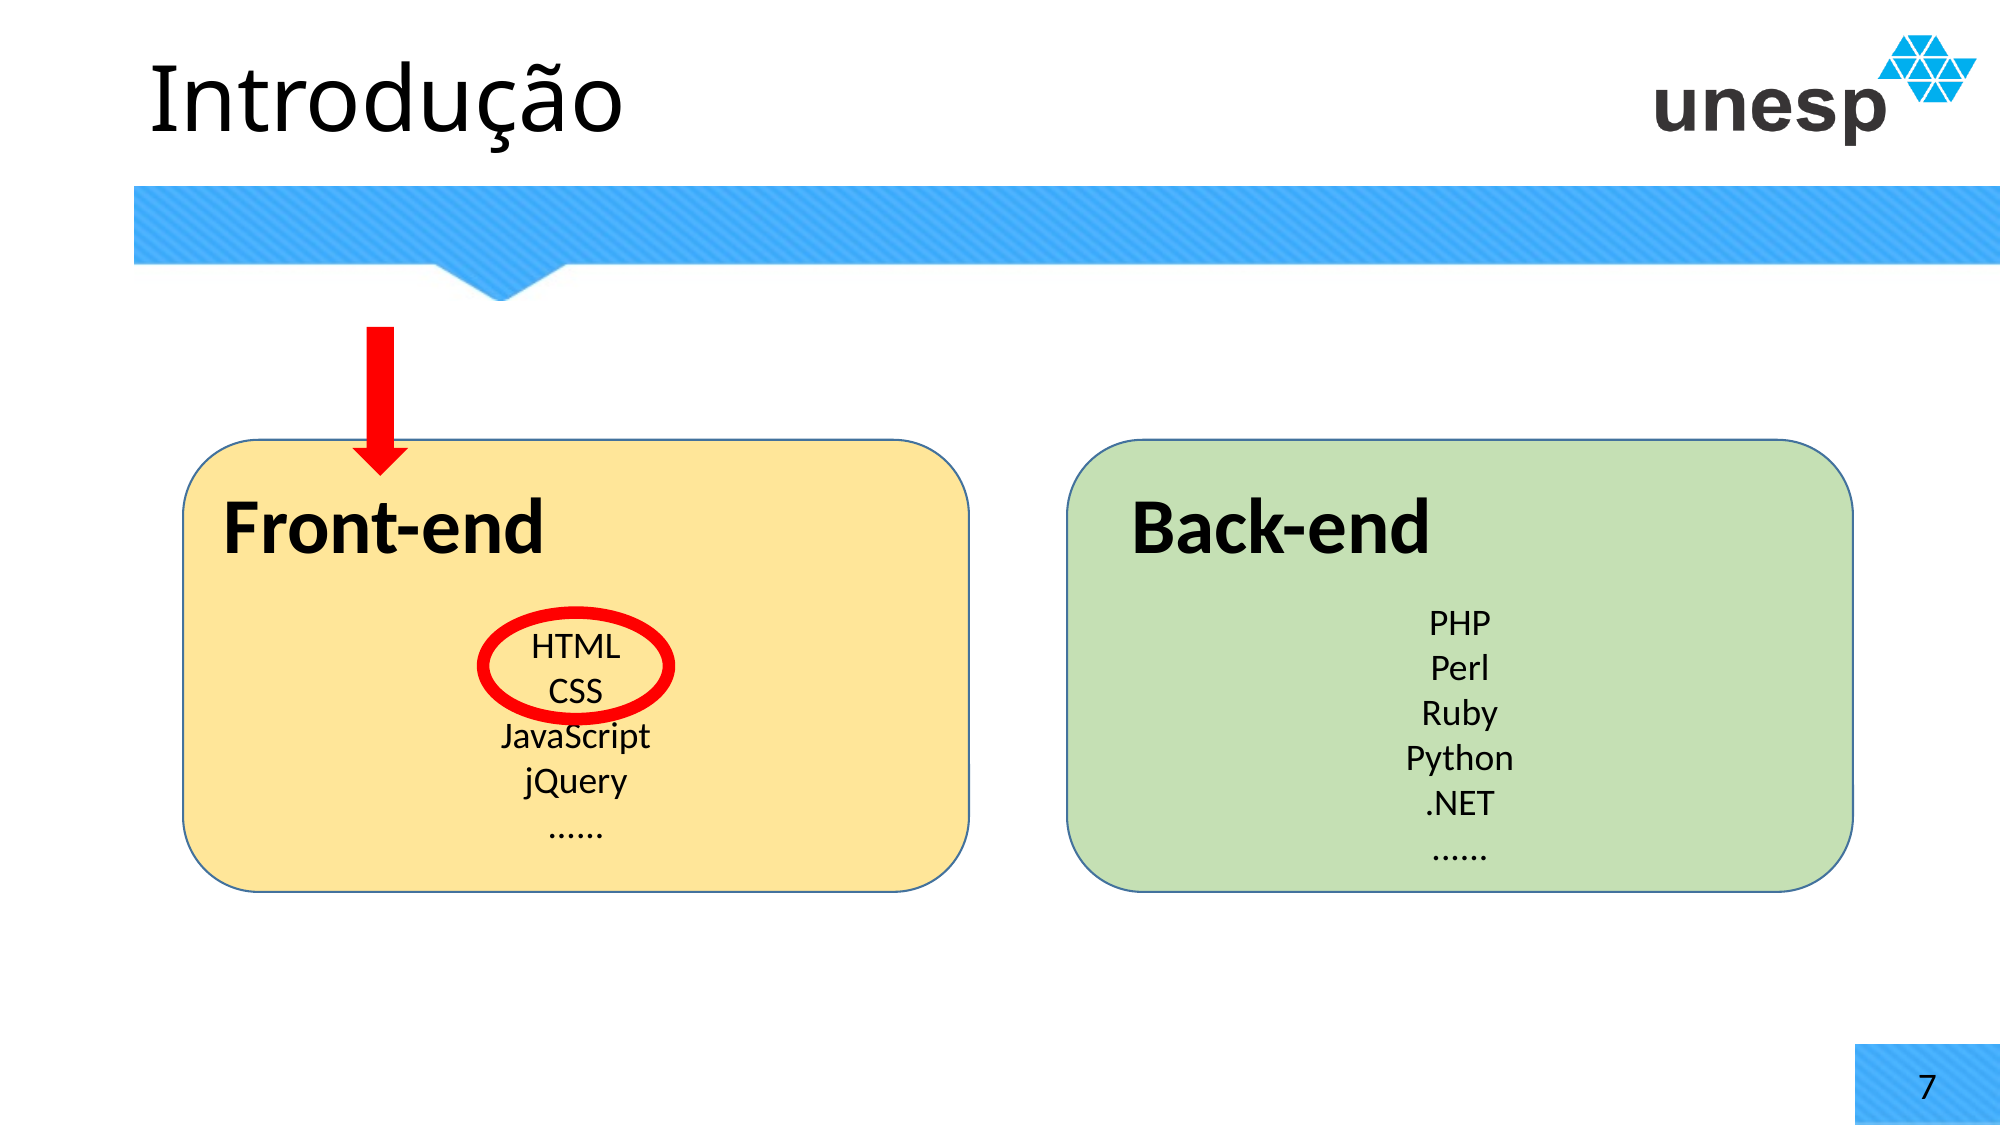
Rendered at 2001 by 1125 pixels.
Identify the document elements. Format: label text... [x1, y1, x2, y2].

text_box Front-end [209, 466, 700, 577]
text_box Back-end [1116, 466, 1607, 577]
picture [1656, 35, 1977, 146]
text_box [352, 326, 409, 476]
text_box PHP Perl Ruby Python .NET ...... [1066, 438, 1855, 893]
picture [134, 186, 2000, 301]
text_box HTML CSS JavaScript jQuery ...... [182, 438, 971, 893]
picture [1855, 1044, 2000, 1125]
title Introdução [134, 22, 1551, 182]
text_box [482, 611, 671, 721]
